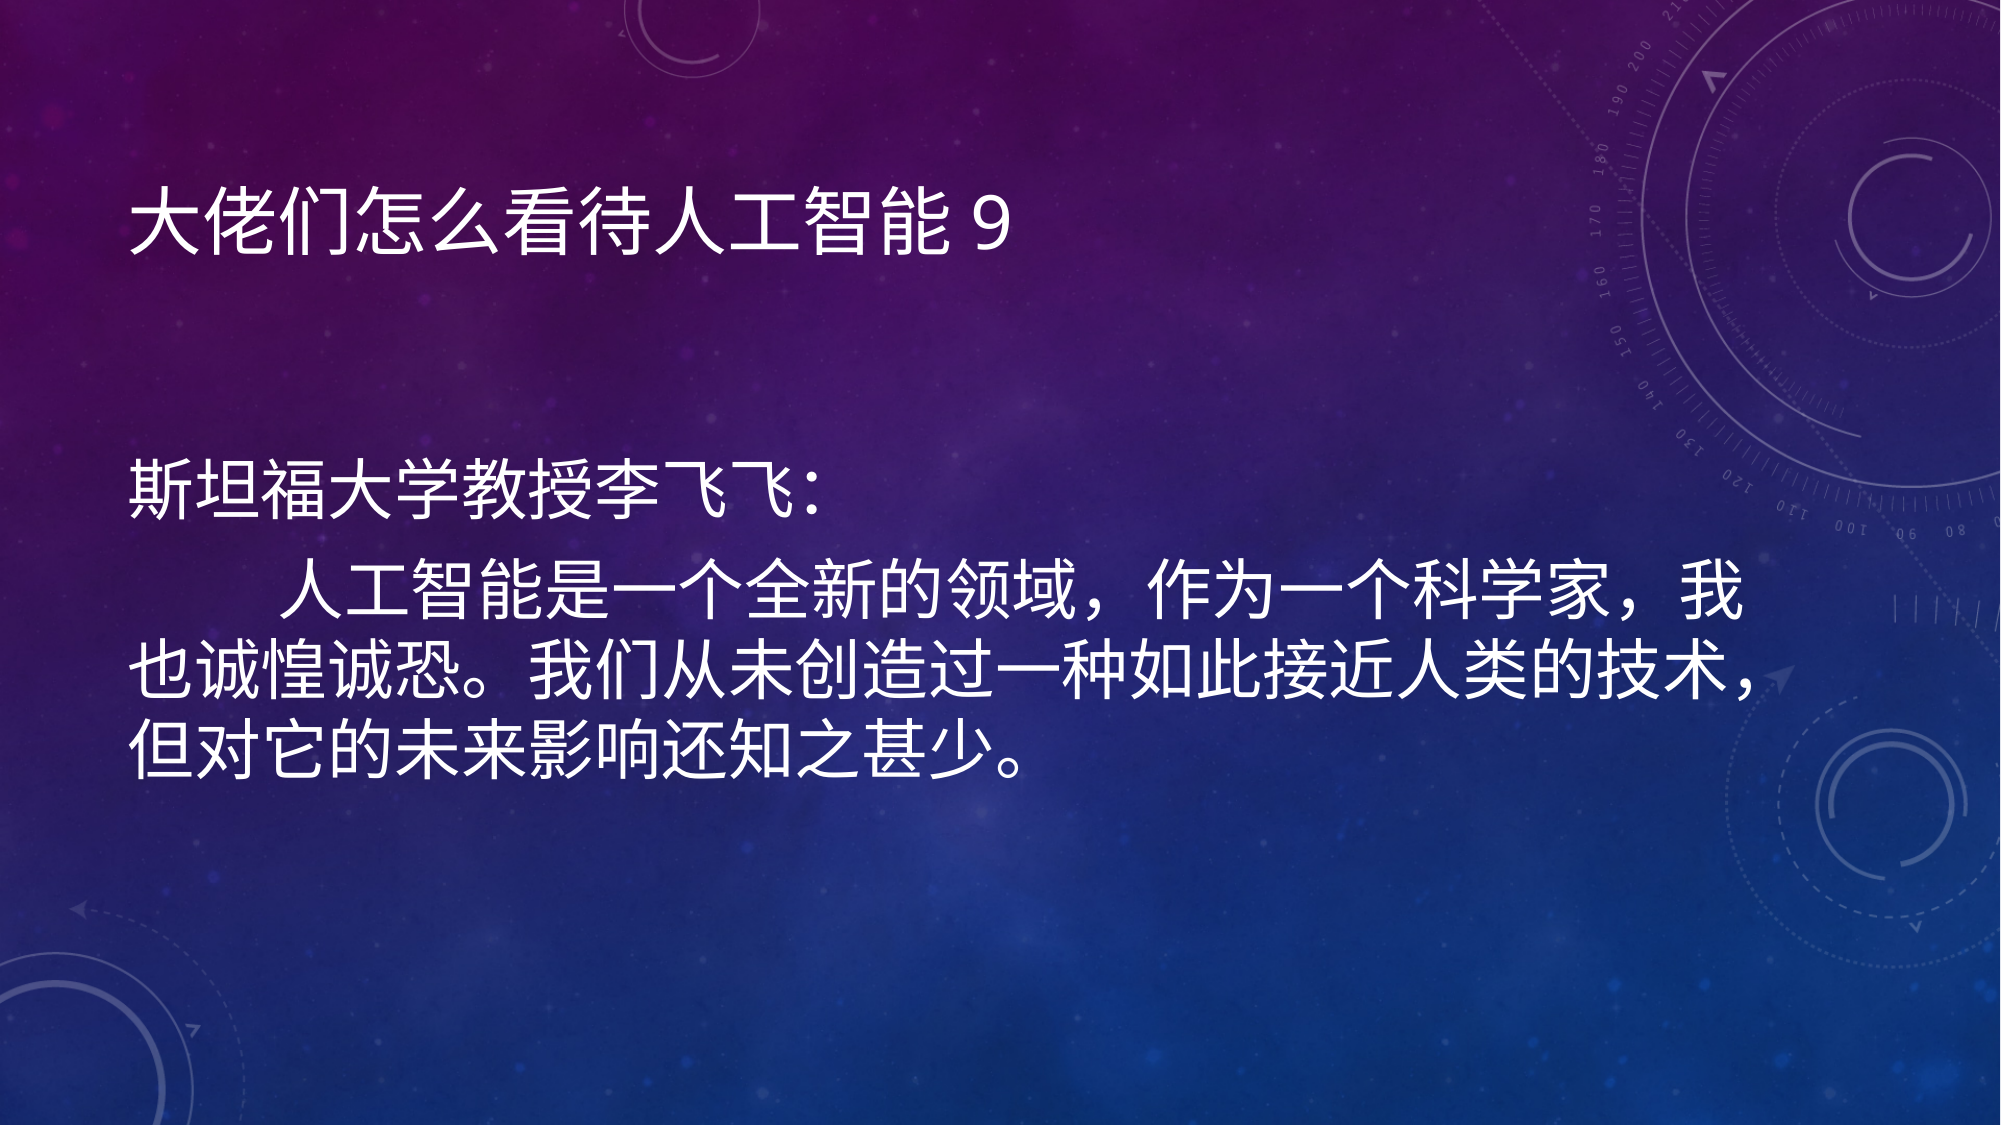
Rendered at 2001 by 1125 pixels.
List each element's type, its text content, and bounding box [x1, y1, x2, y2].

picture [0, 0, 2001, 1125]
list 斯坦福大学教授李飞飞： 人工智能是一个全新的领域，作为一个科学家，我也诚惶诚恐。我们从未创造过一种如此接近人类的技术，但对它的未来影响还知之甚少。 [112, 351, 1775, 950]
title 大佬们怎么看待人工智能9 [112, 99, 1775, 339]
